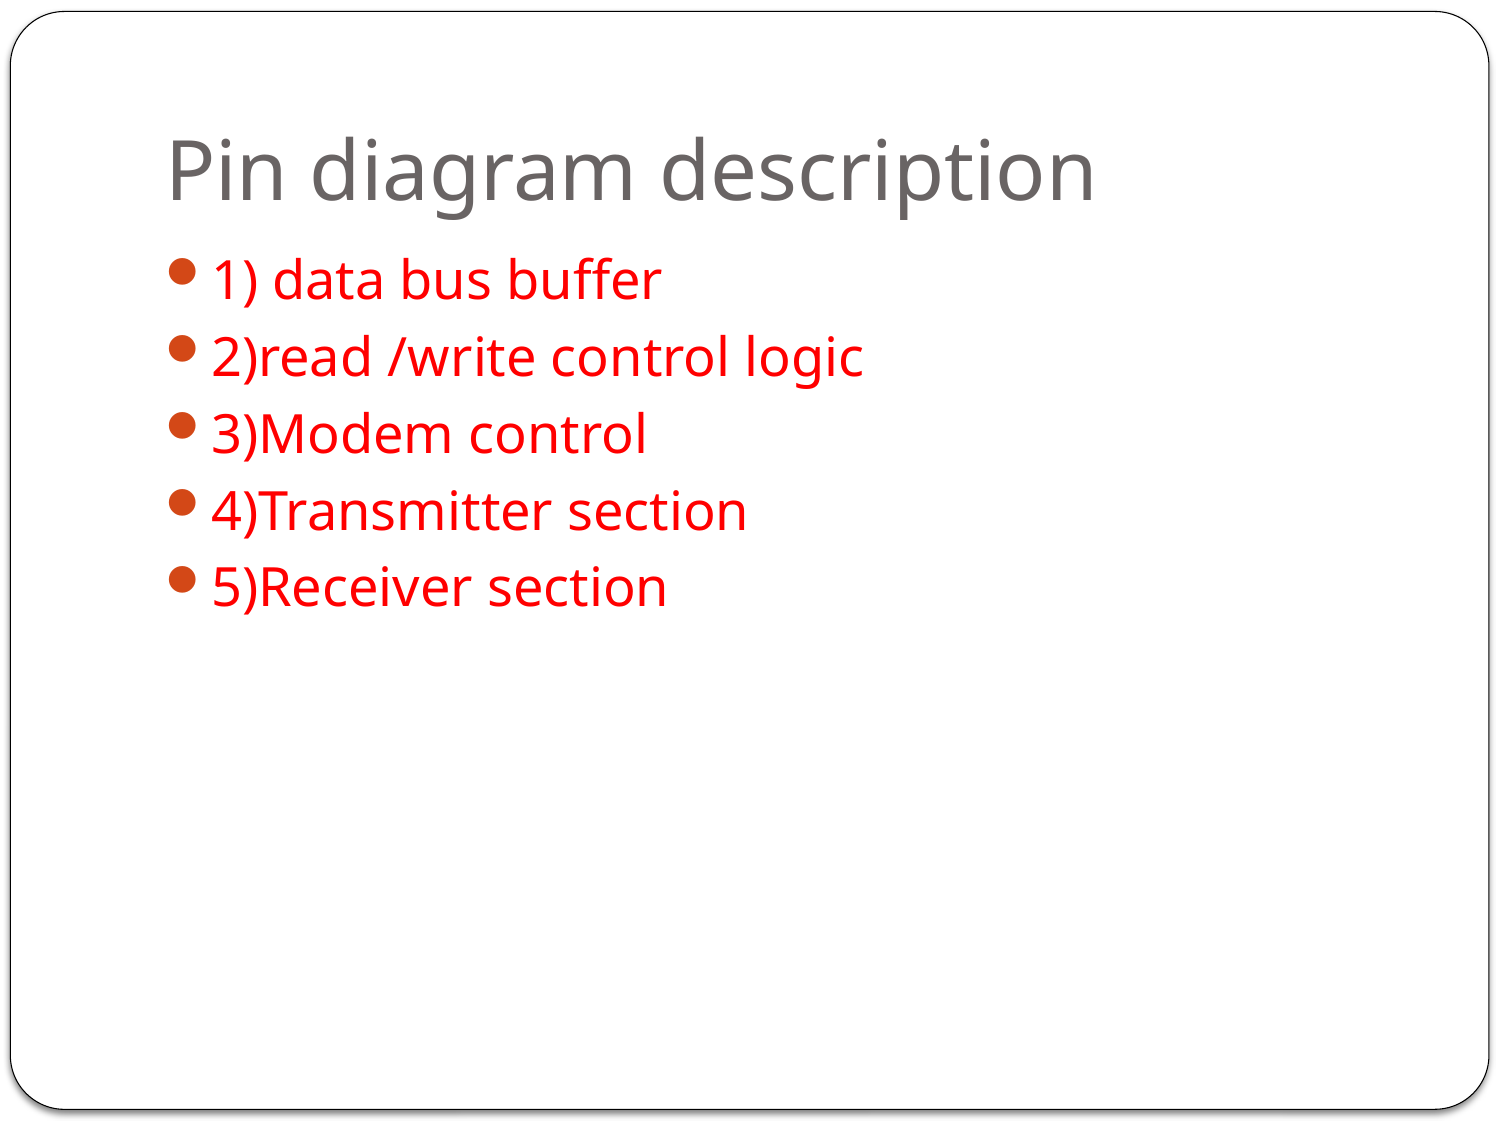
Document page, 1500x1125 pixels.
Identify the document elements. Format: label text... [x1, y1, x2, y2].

list 1) data bus buffer 2)read /write control logic 3)Modem control 4)Transmitter section 5)Receiver section [149, 237, 1426, 988]
title Pin diagram description [149, 44, 1426, 233]
